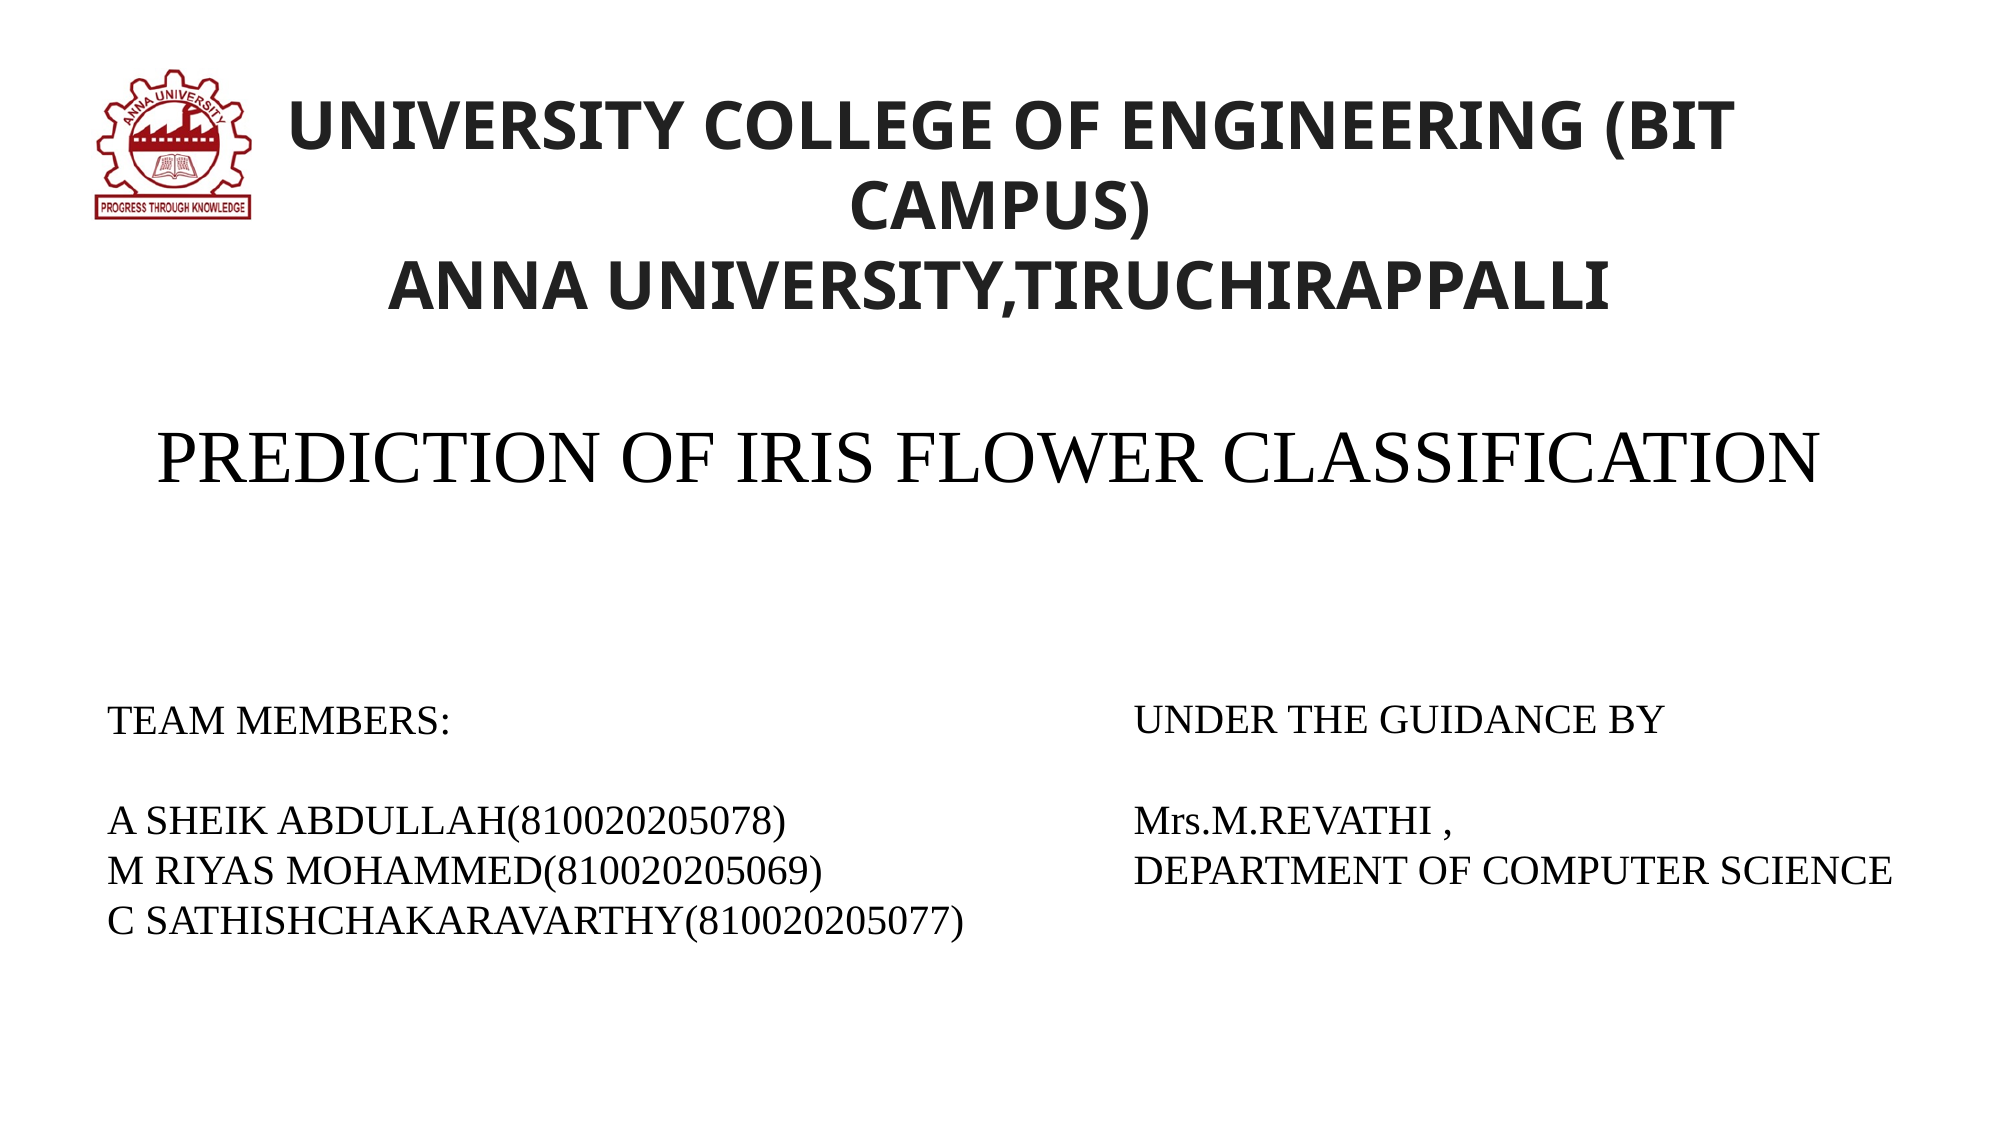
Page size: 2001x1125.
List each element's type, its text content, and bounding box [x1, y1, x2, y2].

text_box UNIVERSITY COLLEGE OF ENGINEERING (BIT CAMPUS) ANNA UNIVERSITY,TIRUCHIRAPPALLI [91, 75, 1909, 421]
text_box TEAM MEMBERS: A SHEIK ABDULLAH(810020205078) M RIYAS MOHAMMED(810020205069) C SATHISHCHAKARAVARTHY(810020205077) [92, 685, 1085, 950]
picture [91, 68, 252, 222]
text_box PREDICTION OF IRIS FLOWER CLASSIFICATION [141, 421, 1859, 506]
text_box UNDER THE GUIDANCE BY Mrs.M.REVATHI , DEPARTMENT OF COMPUTER SCIENCE [1119, 684, 2000, 1000]
